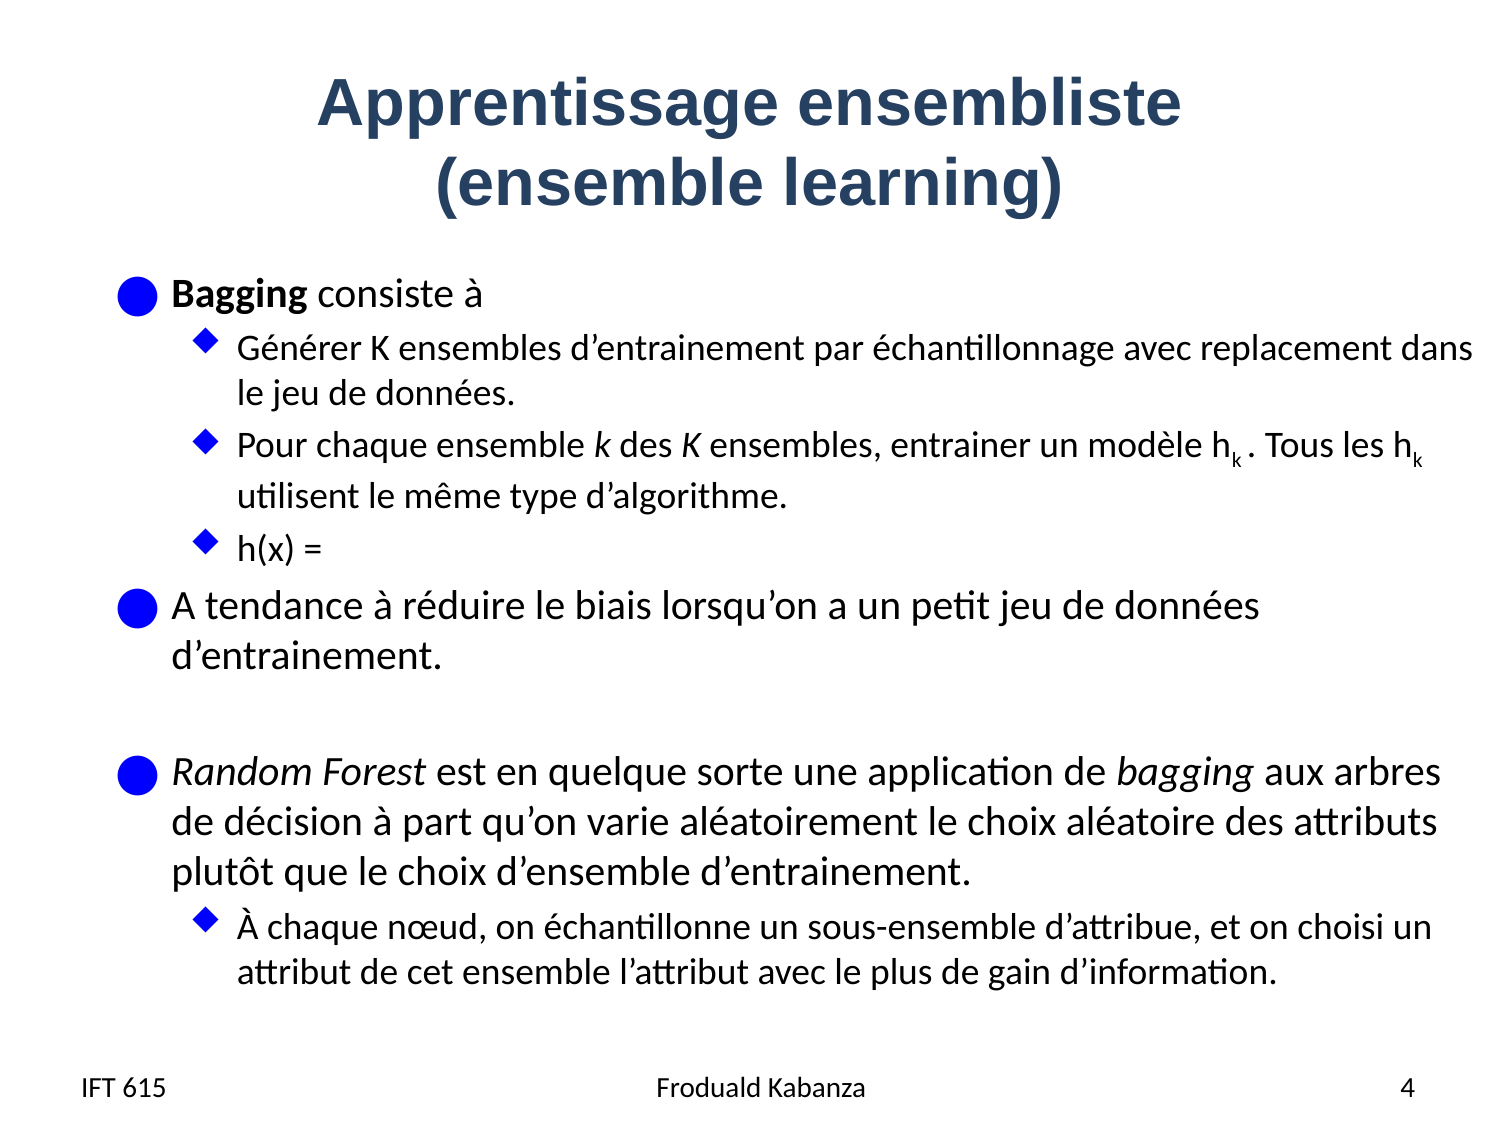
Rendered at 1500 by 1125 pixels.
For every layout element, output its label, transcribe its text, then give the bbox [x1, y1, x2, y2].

footer Froduald Kabanza [520, 1056, 996, 1117]
slide_number 4 [1080, 1056, 1431, 1117]
slide_number IFT 615 [66, 1056, 356, 1117]
title Apprentissage ensembliste (ensemble learning) [75, 45, 1425, 233]
